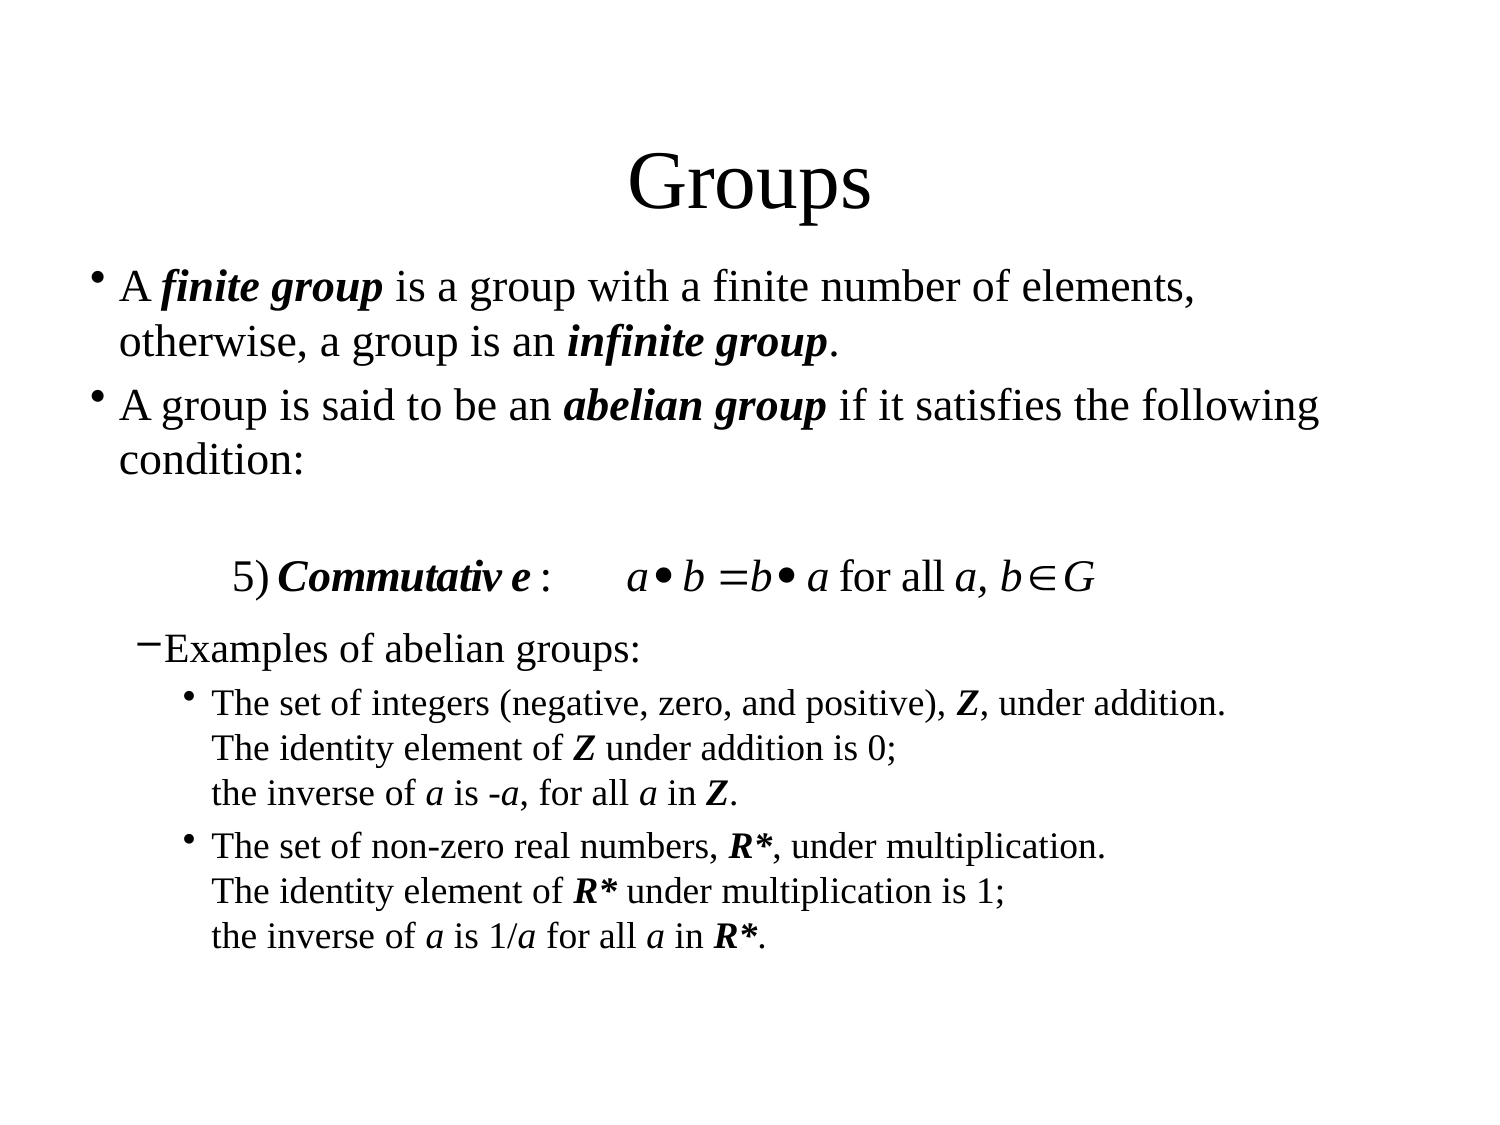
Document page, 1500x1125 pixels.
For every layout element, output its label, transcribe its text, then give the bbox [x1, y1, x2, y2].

list A finite group is a group with a finite number of elements, otherwise, a group is an infinite group. A group is said to be an abelian group if it satisfies the following condition: Examples of abelian groups: The set of integers (negative, zero, and positive), Z, under addition. The identity element of Z under addition is 0; the inverse of a is -a, for all a in Z. The set of non-zero real numbers, R*, under multiplication. The identity element of R* under multiplication is 1; the inverse of a is 1/a for all a in R*. [75, 247, 1400, 973]
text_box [226, 549, 1106, 611]
title Groups [112, 99, 1388, 247]
